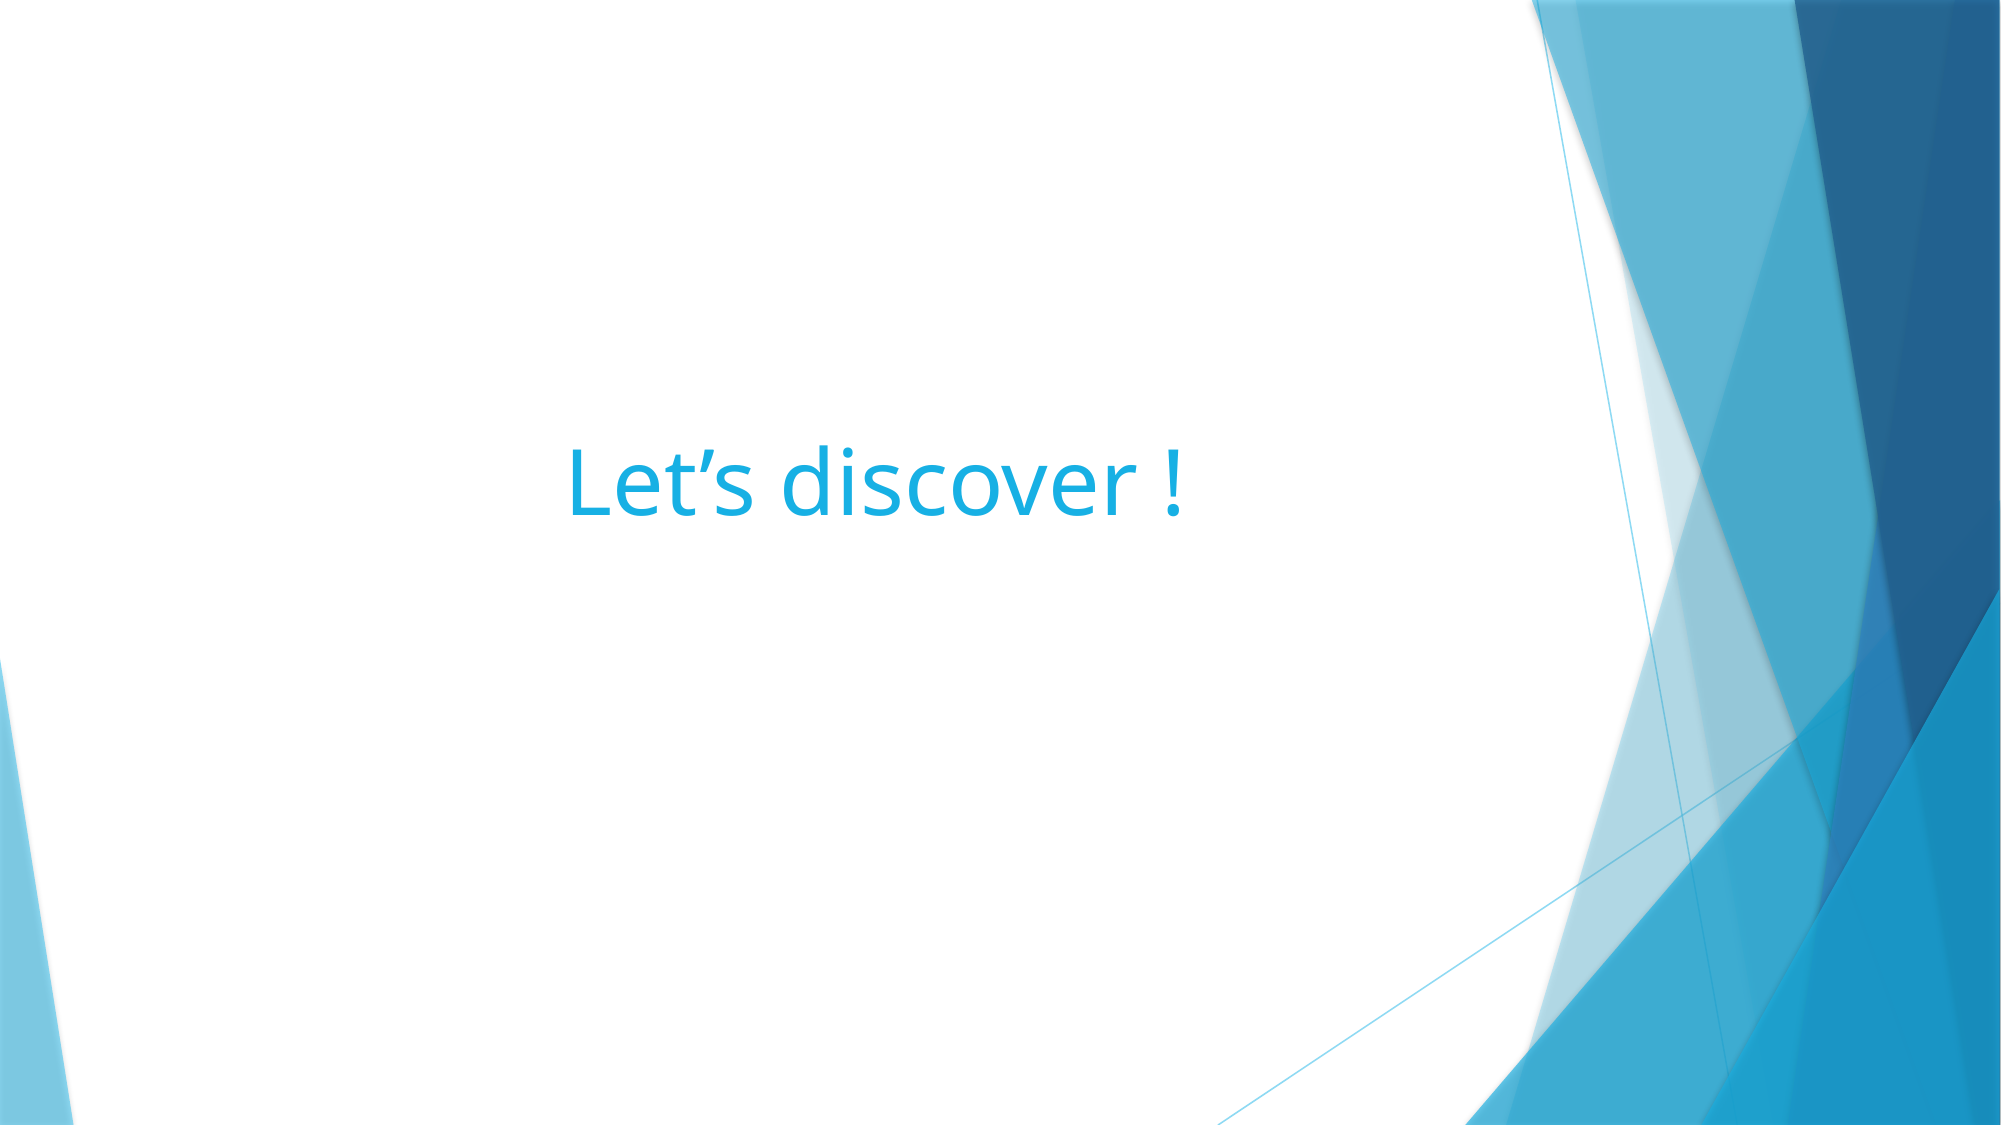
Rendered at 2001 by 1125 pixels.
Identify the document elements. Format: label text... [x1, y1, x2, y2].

text_box Let’s discover ! [237, 415, 1515, 541]
